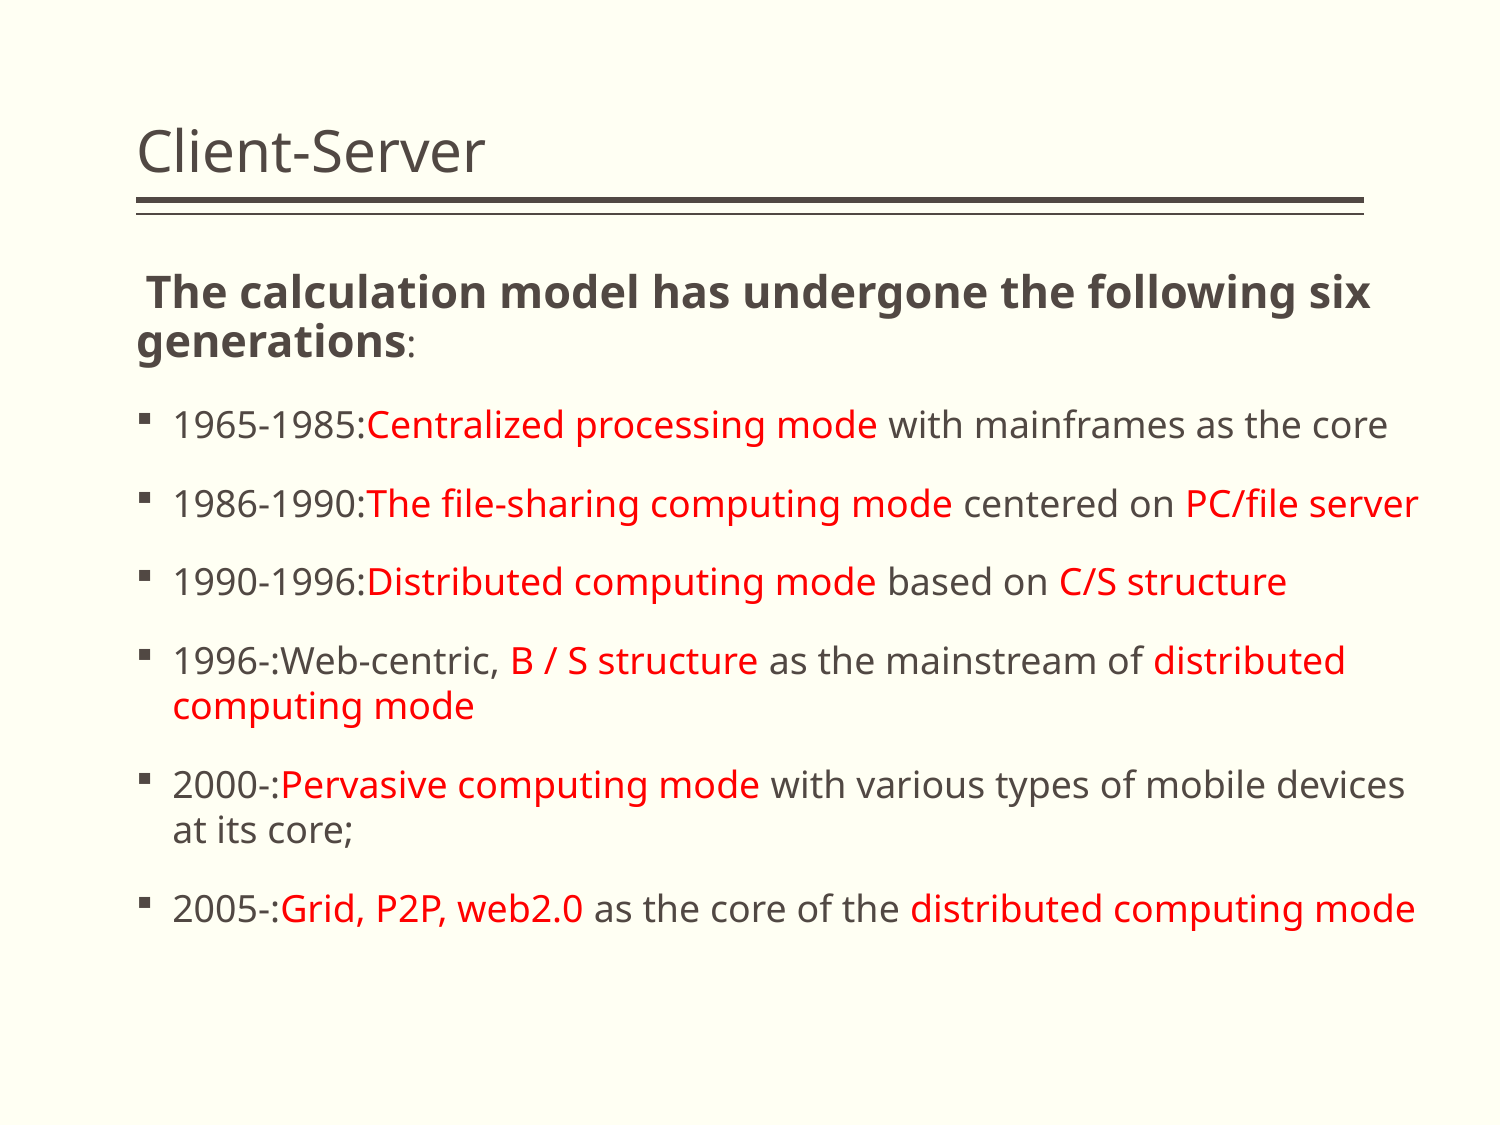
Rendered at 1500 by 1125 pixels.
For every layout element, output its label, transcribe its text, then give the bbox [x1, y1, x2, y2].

list The calculation model has undergone the following six generations: 1965-1985:Centralized processing mode with mainframes as the core 1986-1990:The file-sharing computing mode centered on PC/file server 1990-1996:Distributed computing mode based on C/S structure 1996-:Web-centric, B / S structure as the mainstream of distributed computing mode 2000-:Pervasive computing mode with various types of mobile devices at its core; 2005-:Grid, P2P, web2.0 as the core of the distributed computing mode [135, 262, 1446, 1008]
title Client-Server [135, 12, 1364, 193]
